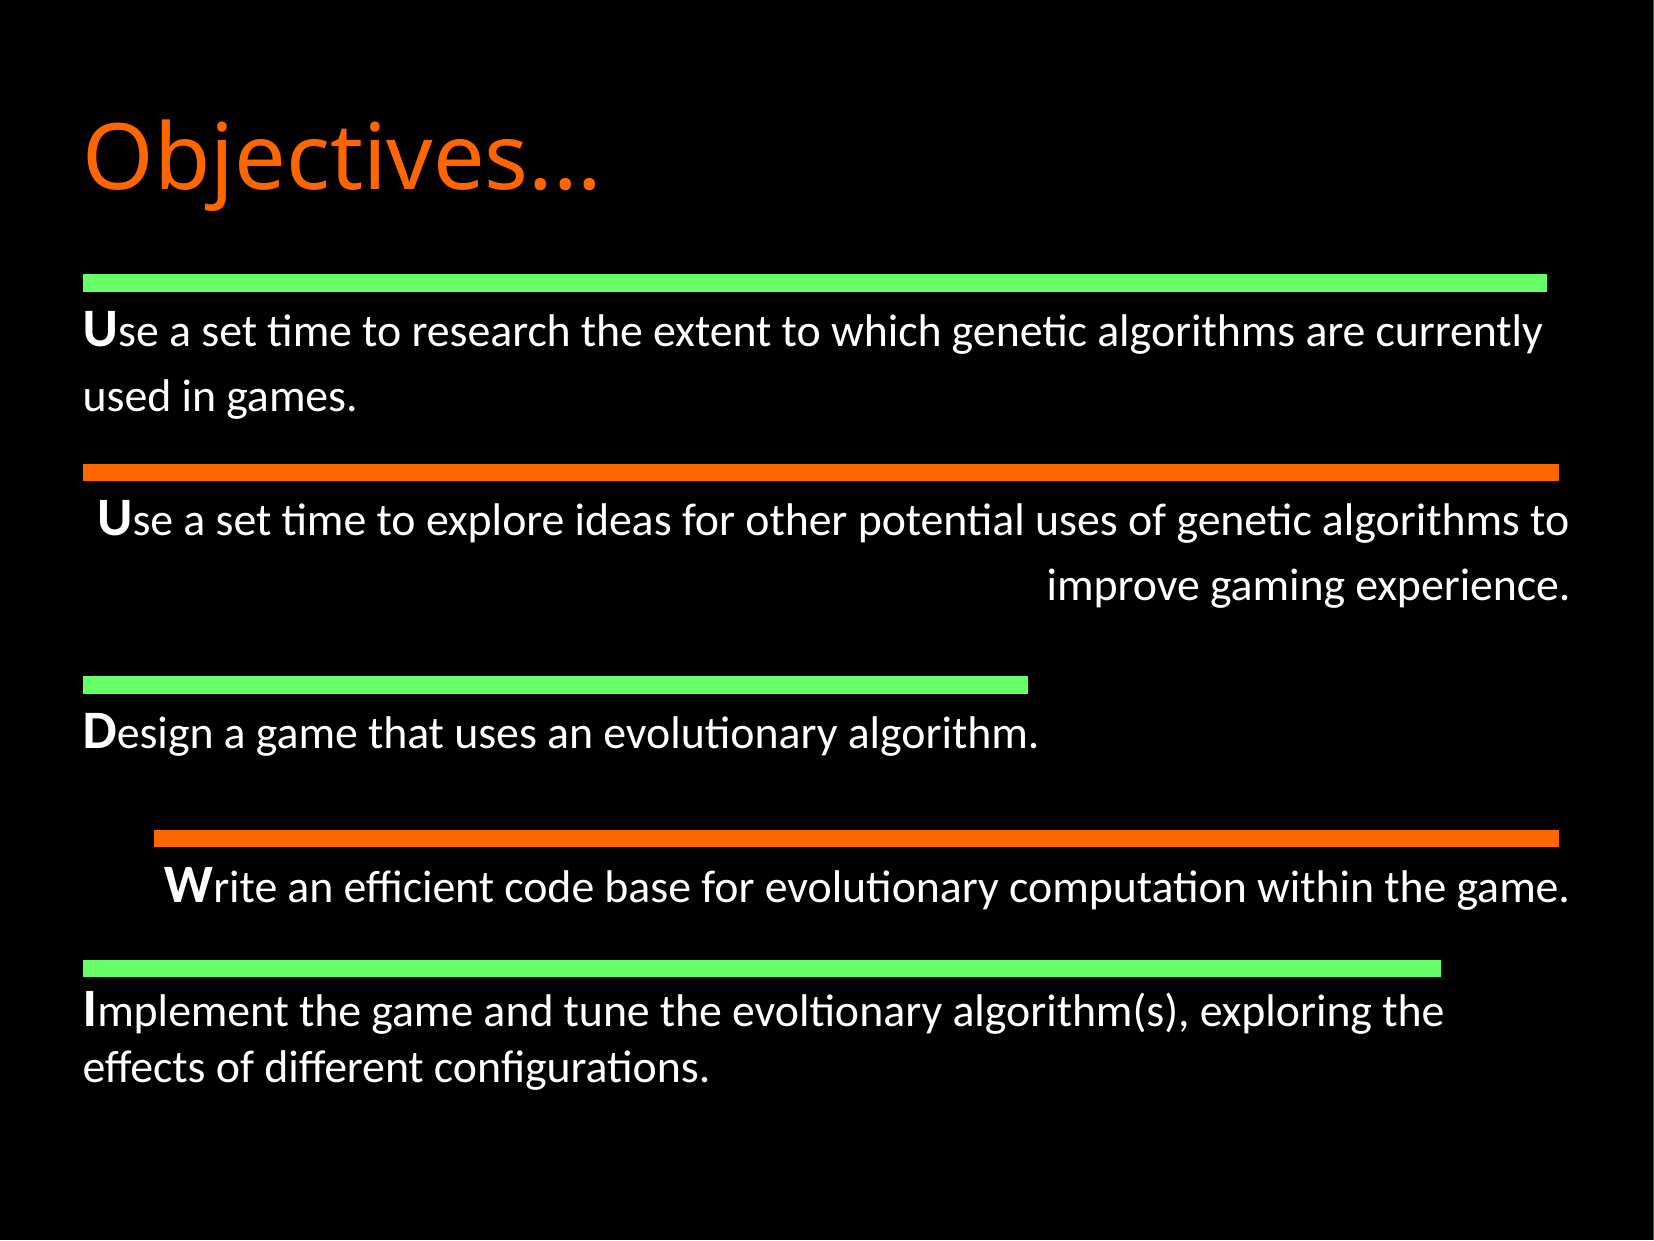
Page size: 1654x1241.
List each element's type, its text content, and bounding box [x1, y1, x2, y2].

subtitle Use a set time to explore ideas for other potential uses of genetic algorithms to improve gaming experience. [59, 471, 1571, 603]
subtitle Implement the game and tune the evoltionary algorithm(s), exploring the effects of different configurations. [82, 972, 1465, 1095]
subtitle Write an efficient code base for evolutionary computation within the game. [134, 838, 1571, 905]
subtitle Use a set time to research the extent to which genetic algorithms are currently used in games. [82, 282, 1630, 414]
subtitle Design a game that uses an evolutionary algorithm. [82, 685, 1071, 752]
title Objectives... [82, 49, 1571, 257]
